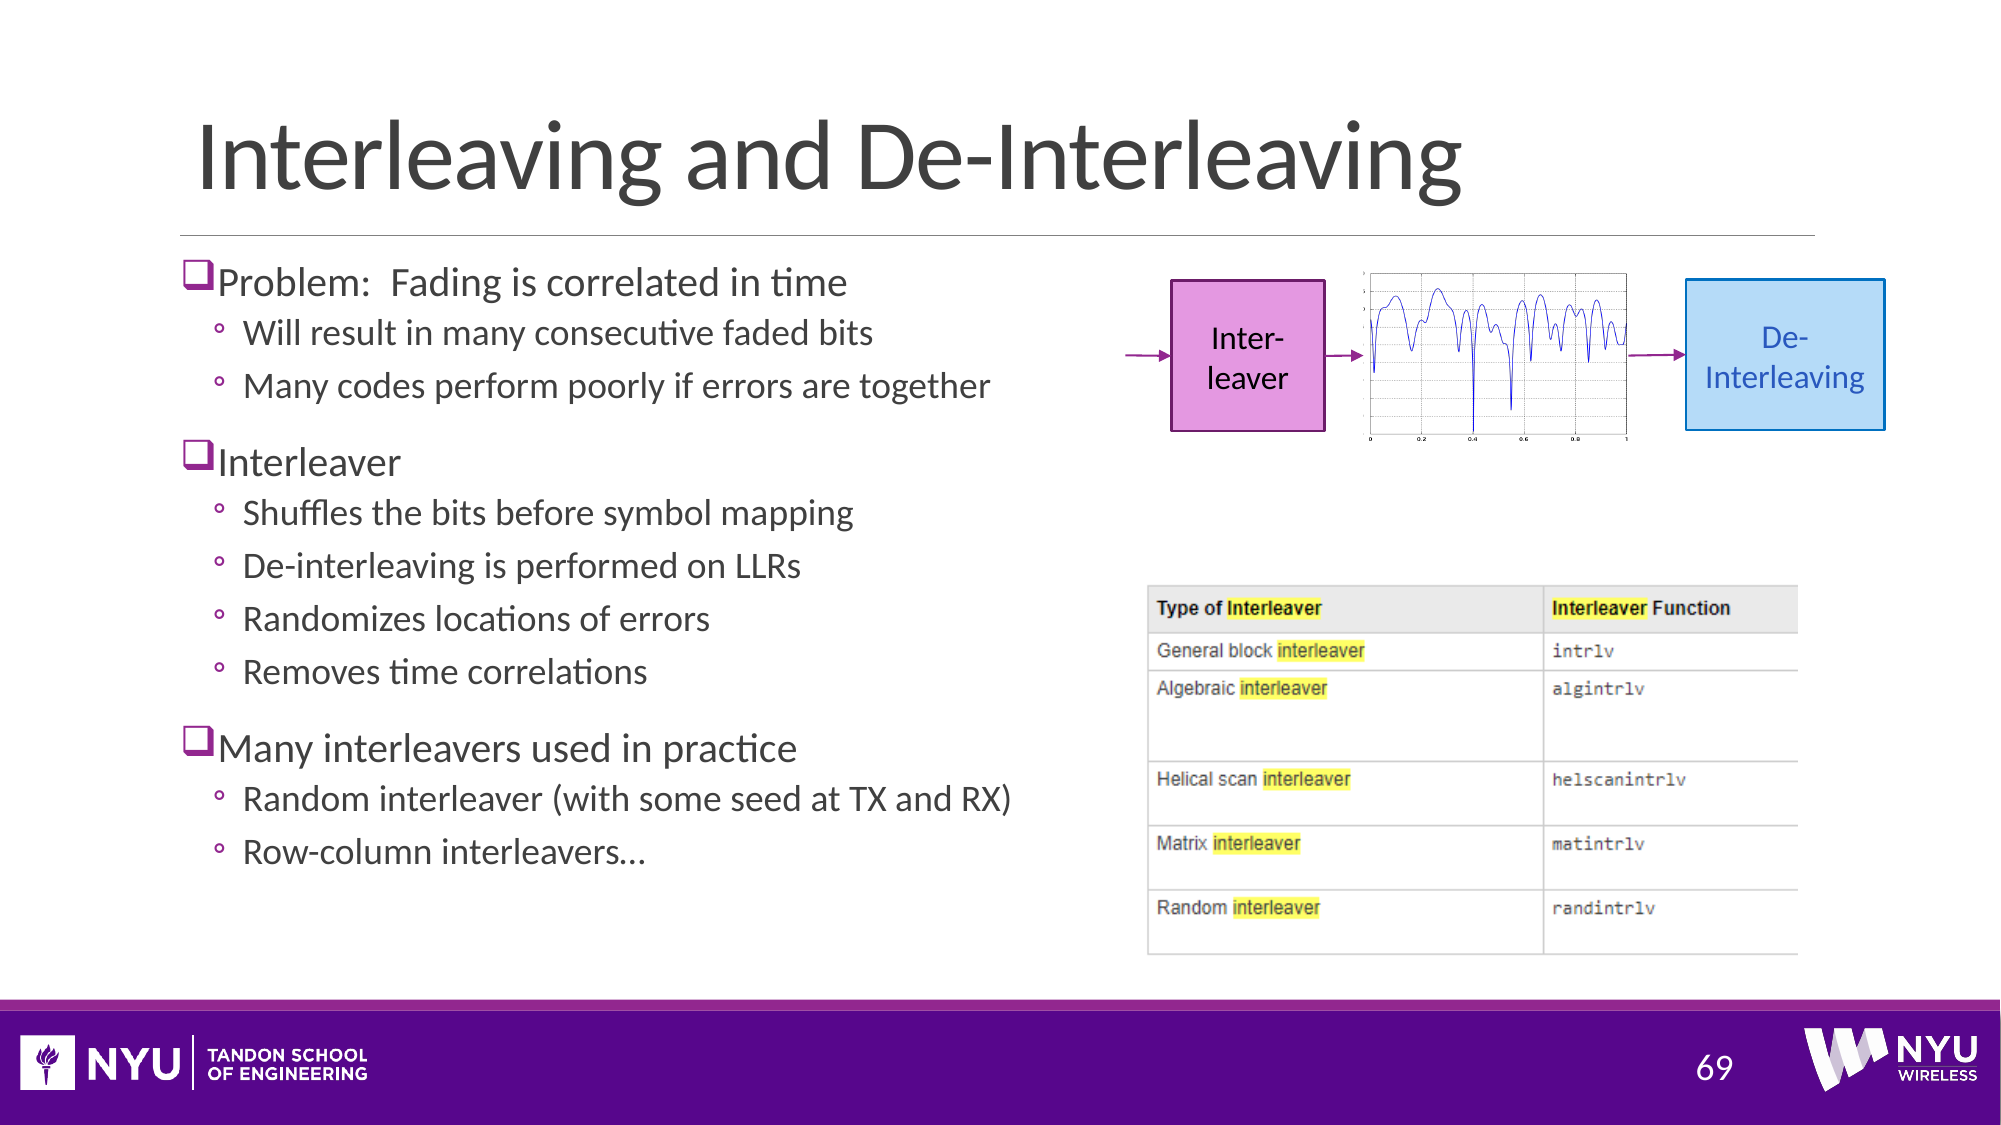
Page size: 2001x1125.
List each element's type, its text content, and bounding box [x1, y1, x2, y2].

picture [1362, 269, 1629, 442]
text_box De-Interleaving [1685, 278, 1886, 431]
list Problem: Fading is correlated in time Will result in many consecutive faded bits Many codes perform poorly if errors are together Interleaver Shuffles the bits before symbol mapping De-interleaving is performed on LLRs Randomizes locations of errors Removes time correlations Many interleavers used in practice Random interleaver (with some seed at TX and RX) Row-column interleavers… [180, 252, 1075, 963]
picture [1134, 565, 1798, 985]
text_box Inter-leaver [1170, 279, 1326, 432]
title Interleaving and De-Interleaving [180, 47, 1830, 218]
slide_number 69 [1533, 1035, 1749, 1096]
